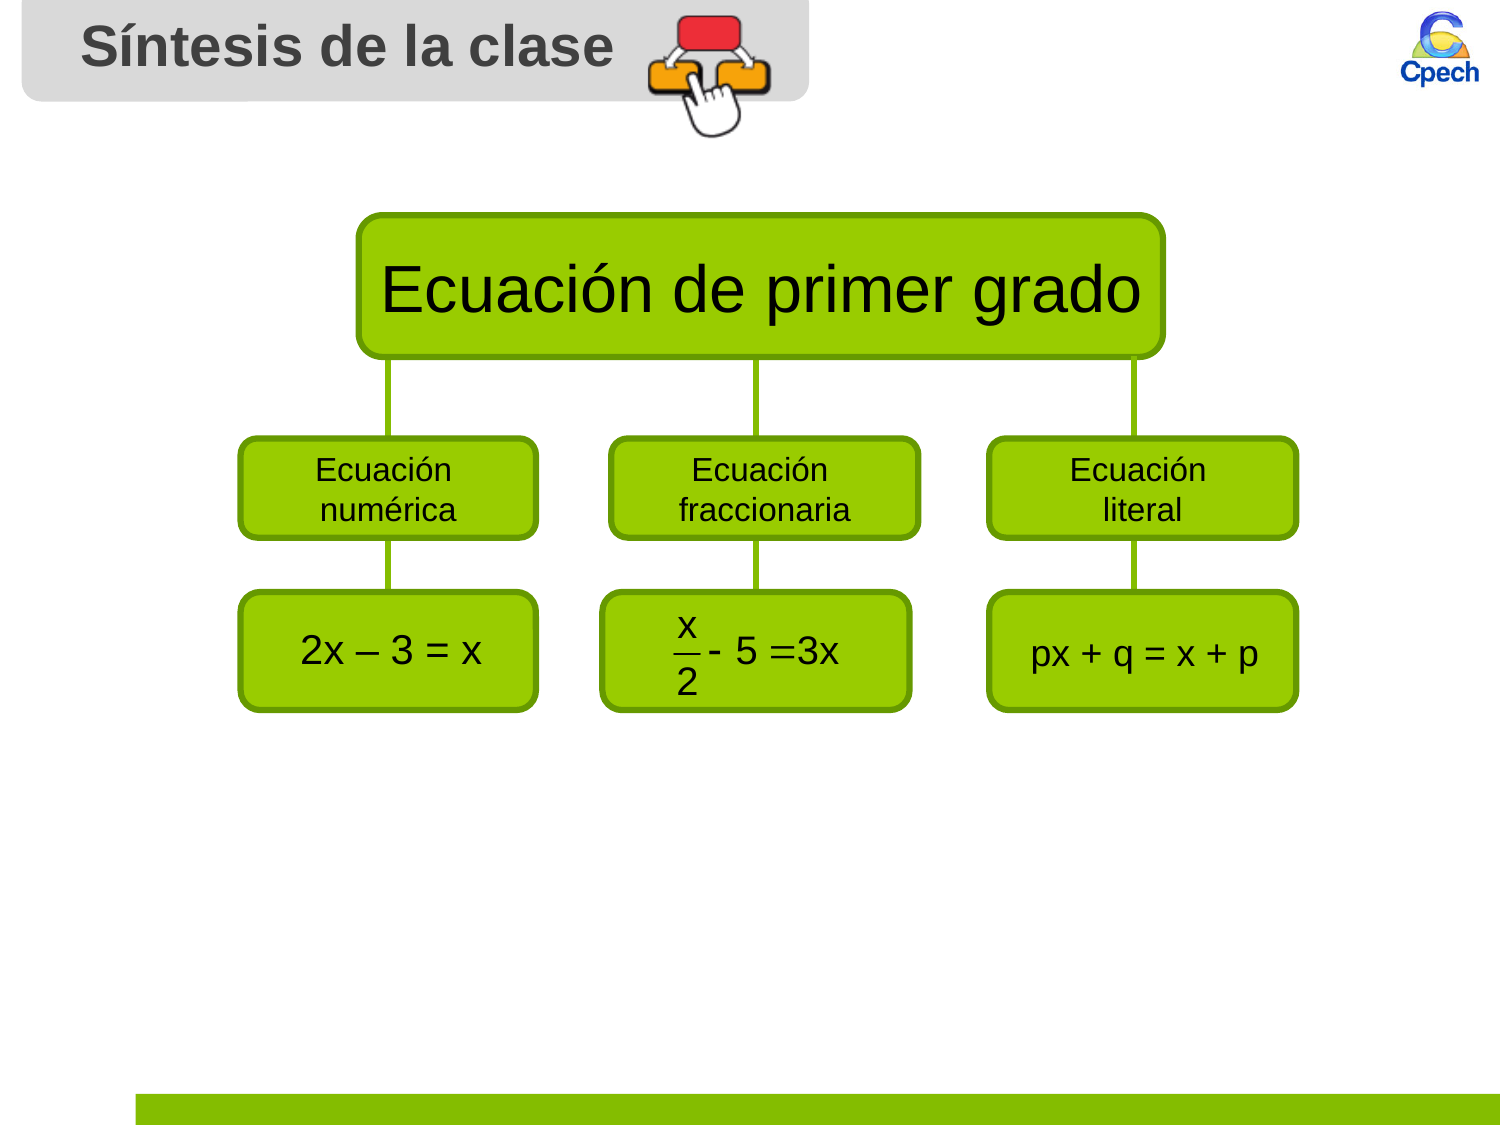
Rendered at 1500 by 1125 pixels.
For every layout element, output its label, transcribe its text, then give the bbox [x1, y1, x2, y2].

text_box Ecuación literal [1139, 438, 1297, 538]
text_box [602, 591, 910, 711]
text_box Ecuación numérica [240, 438, 383, 538]
picture [1396, 7, 1483, 94]
text_box 2x – 3 = x [285, 615, 498, 680]
text_box Ecuación numérica [393, 438, 536, 538]
text_box Ecuación literal [989, 438, 1129, 538]
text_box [21, 0, 810, 150]
text_box Ecuación fraccionaria [761, 438, 919, 538]
text_box [240, 591, 536, 711]
text_box Ecuación fraccionaria [611, 438, 751, 538]
text_box px + q = x + p [989, 591, 1297, 711]
text_box Ecuación de primer grado [358, 215, 1163, 357]
